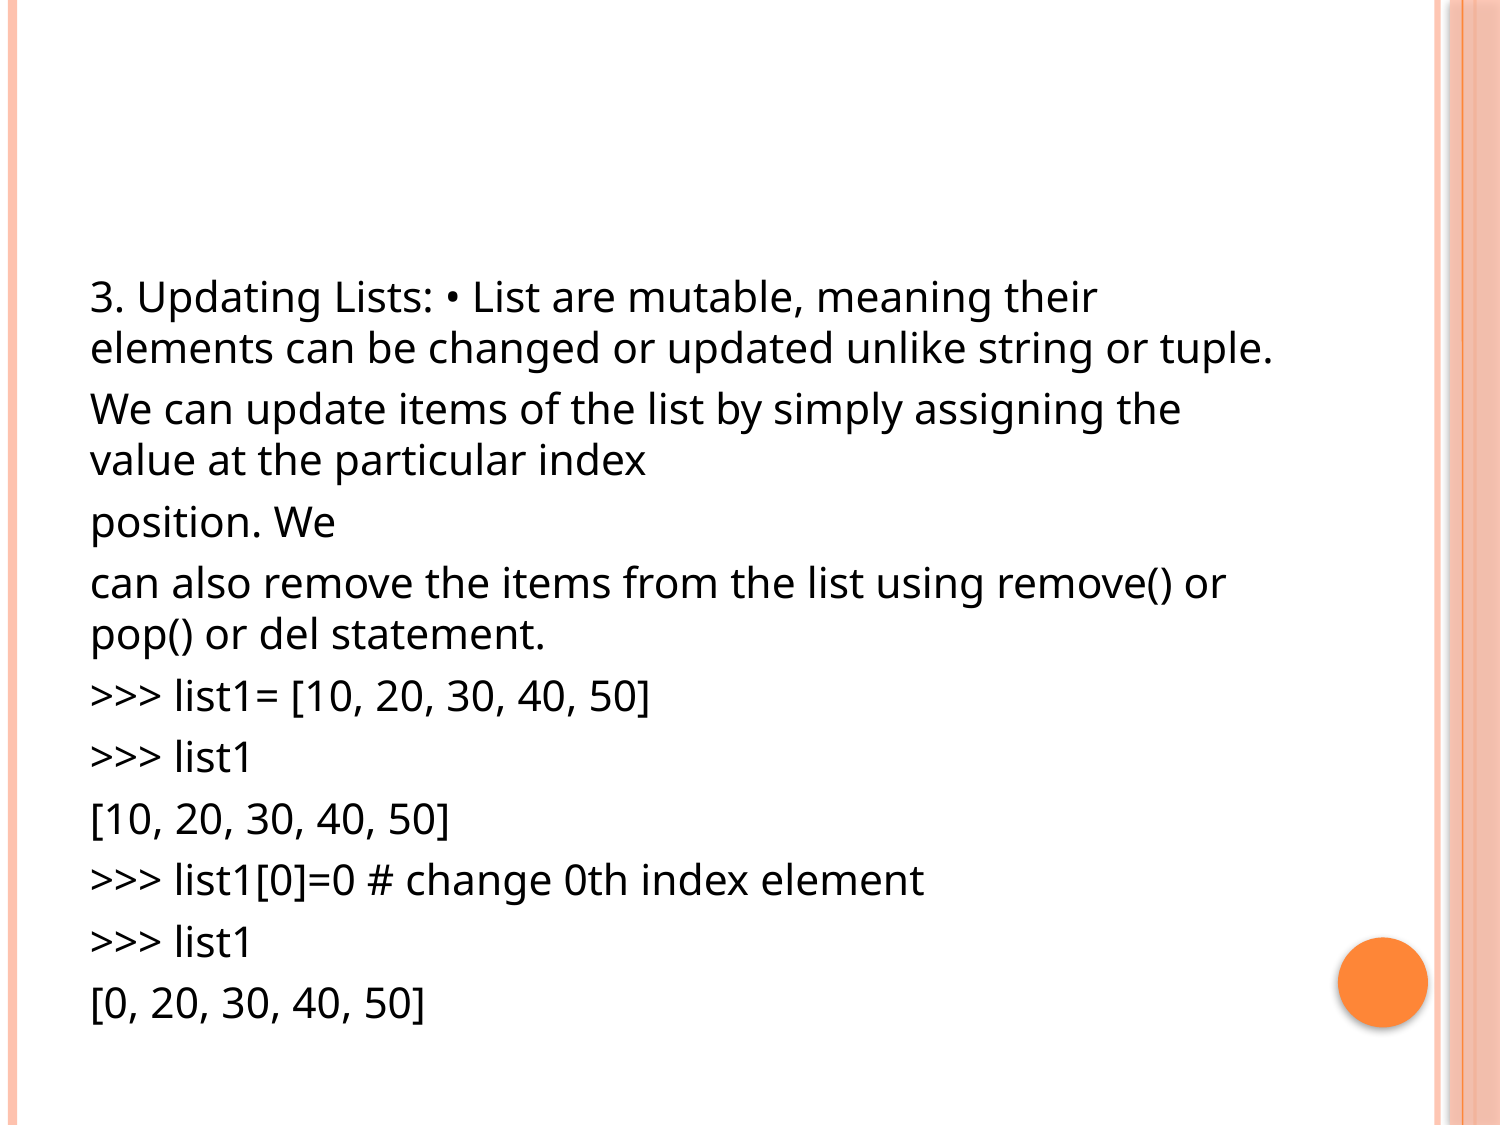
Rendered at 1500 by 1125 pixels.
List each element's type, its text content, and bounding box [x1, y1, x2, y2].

list 3. Updating Lists: • List are mutable, meaning their elements can be changed or updated unlike string or tuple. We can update items of the list by simply assigning the value at the particular index position. We can also remove the items from the list using remove() or pop() or del statement. >>> list1= [10, 20, 30, 40, 50] >>> list1 [10, 20, 30, 40, 50] >>> list1[0]=0 # change 0th index element >>> list1 [0, 20, 30, 40, 50] [75, 262, 1300, 1062]
